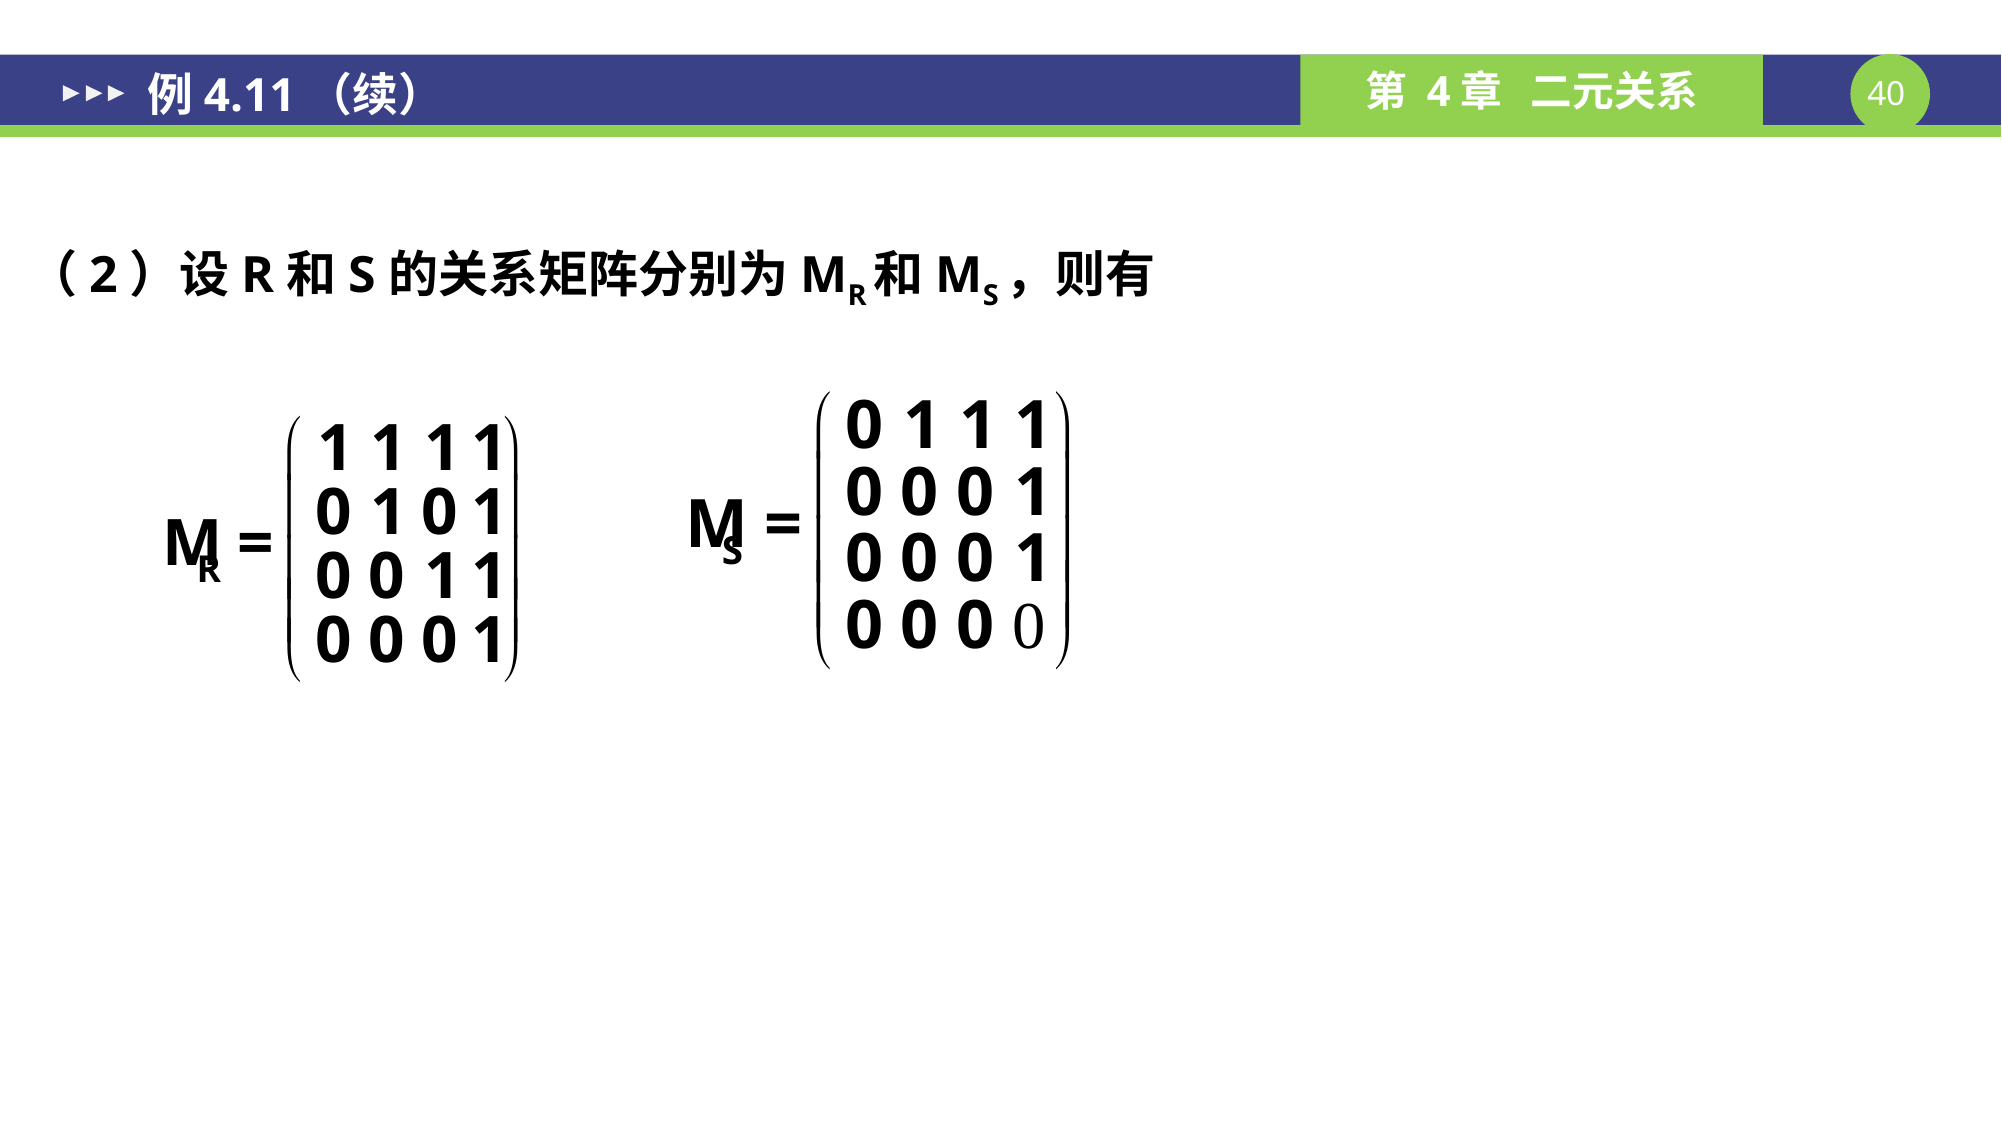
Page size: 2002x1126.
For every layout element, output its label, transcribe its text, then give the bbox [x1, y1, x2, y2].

title 例4.11（续） [127, 57, 1003, 129]
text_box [152, 402, 537, 701]
list （2）设R和S的关系矩阵分别为MR和MS，则有 [7, 198, 1393, 353]
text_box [675, 376, 1088, 688]
